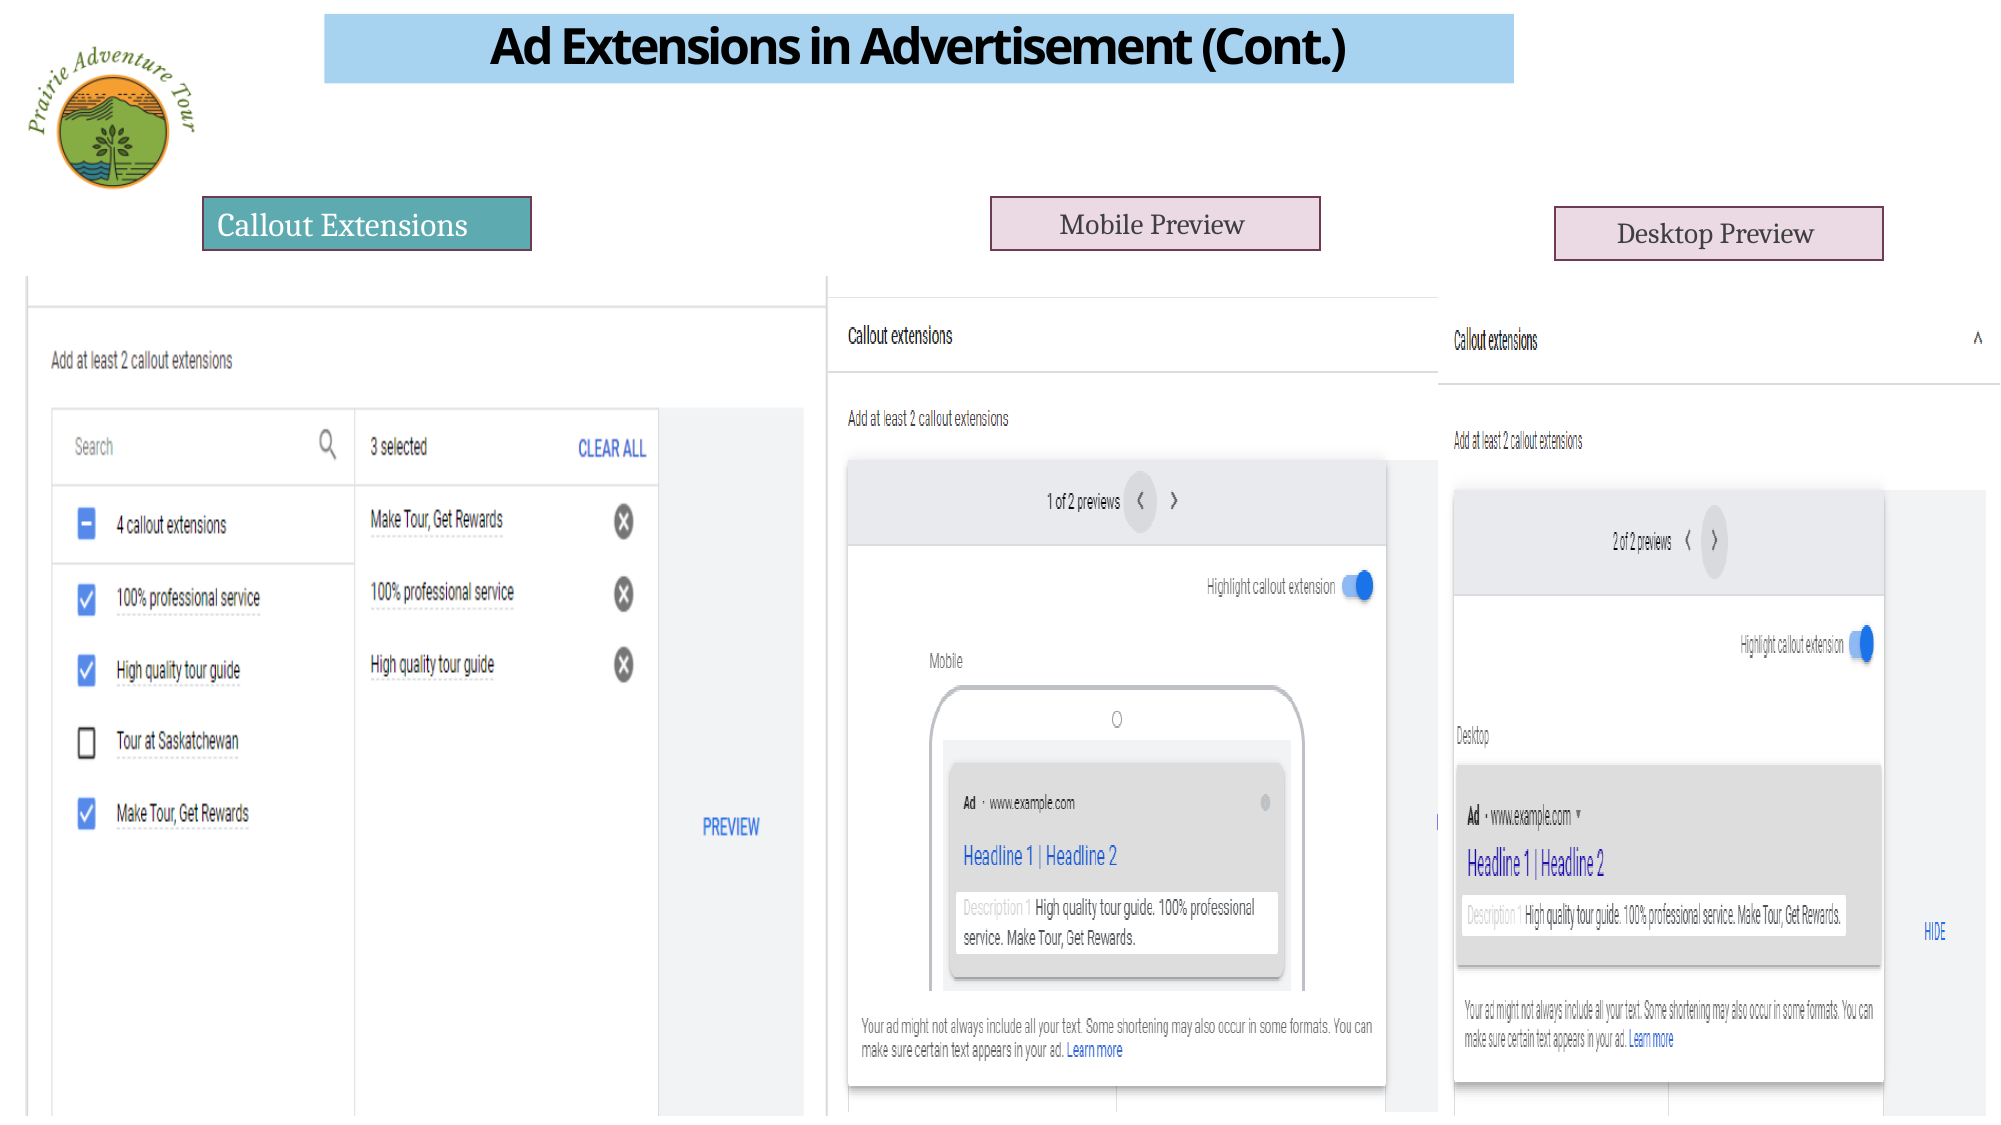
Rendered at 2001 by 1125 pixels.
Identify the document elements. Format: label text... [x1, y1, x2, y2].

text_box Mobile Preview [990, 196, 1321, 251]
text_box Desktop Preview [1554, 206, 1884, 261]
title Ad Extensions in Advertisement (Cont.) [324, 13, 1514, 84]
text_box Callout Extensions [202, 196, 532, 251]
picture [0, 4, 222, 229]
picture [25, 276, 2000, 1116]
